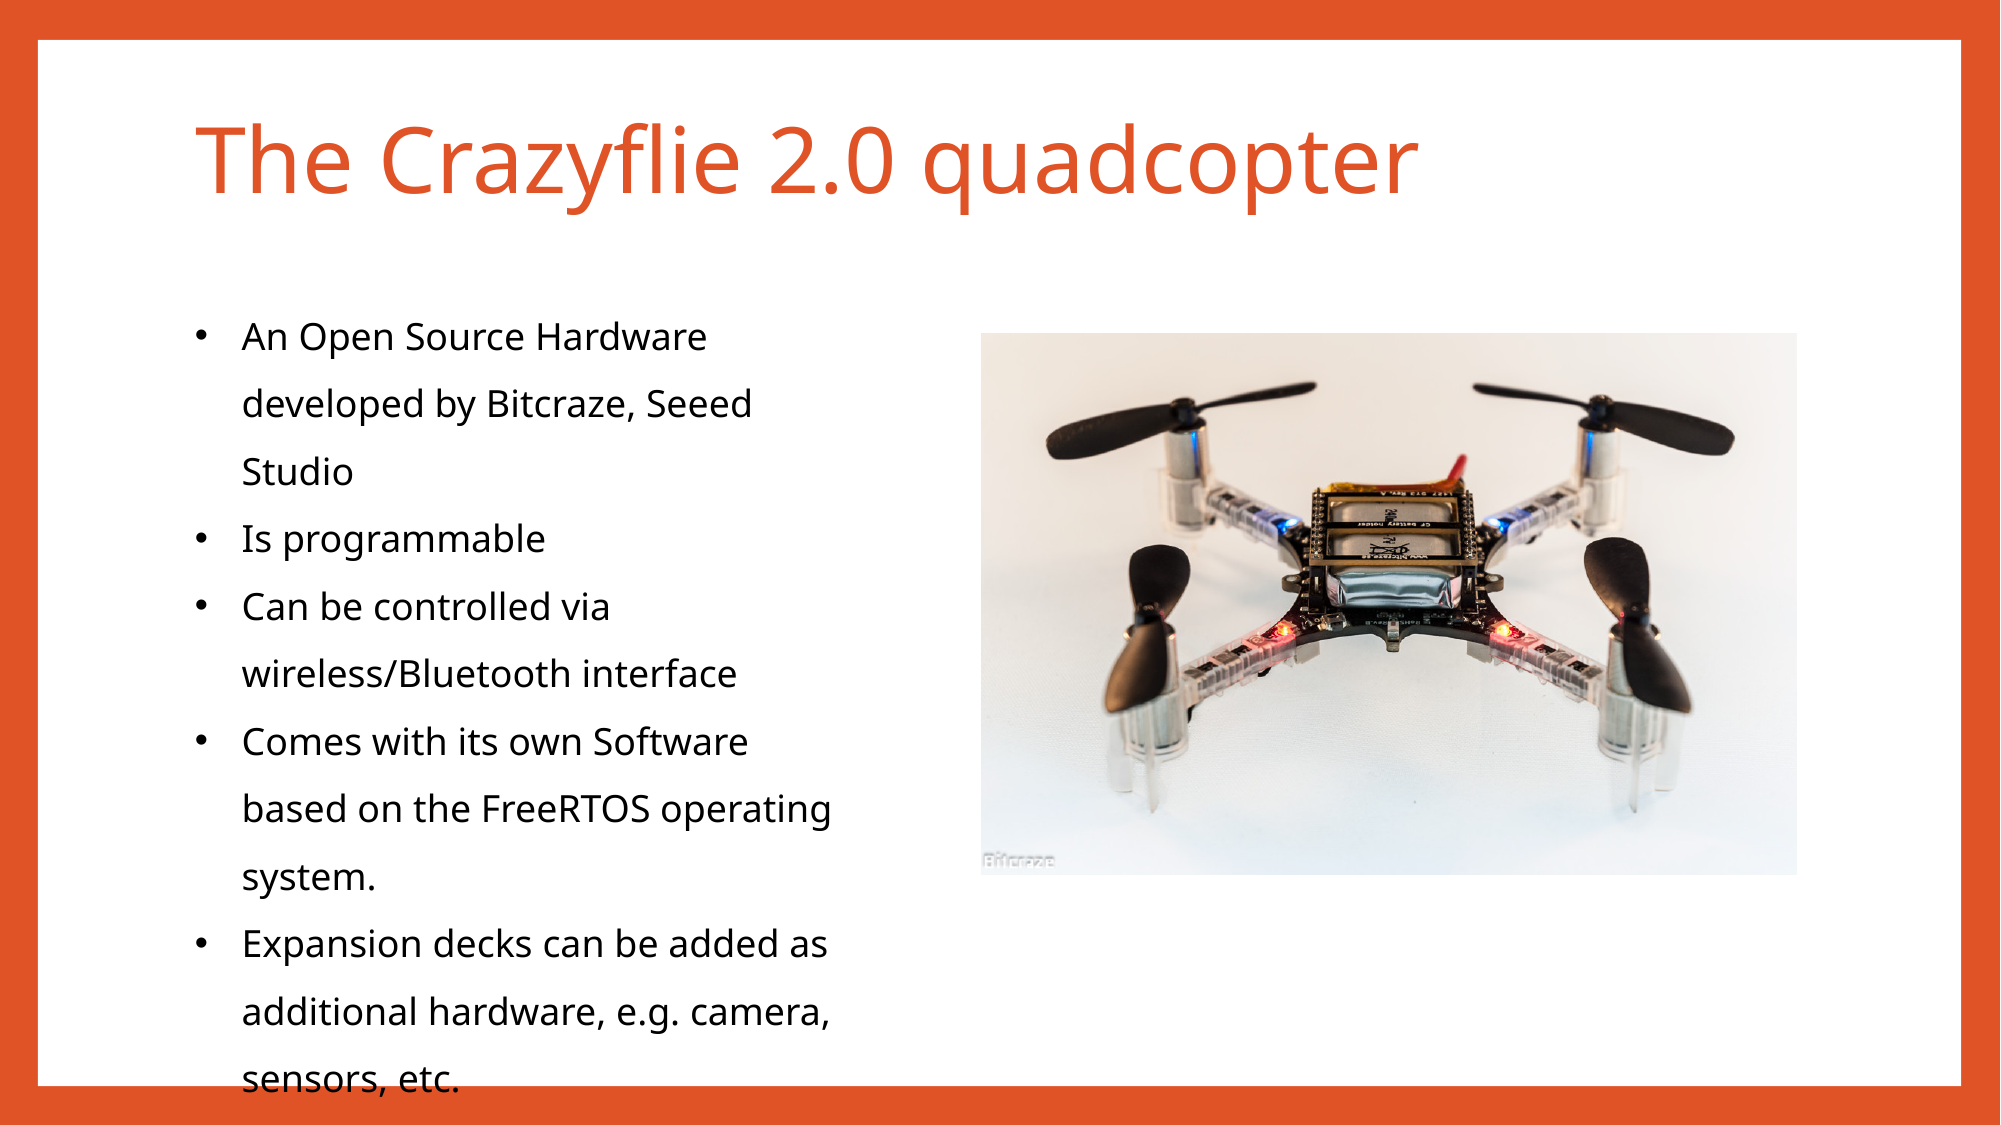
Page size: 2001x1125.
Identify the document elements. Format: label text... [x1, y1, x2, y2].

title The Crazyflie 2.0 quadcopter [180, 44, 1830, 283]
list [980, 333, 1798, 876]
text_box An Open Source Hardware developed by Bitcraze, Seeed Studio Is programmable Can be controlled via wireless/Bluetooth interface Comes with its own Software based on the FreeRTOS operating system. Expansion decks can be added as additional hardware, e.g. camera, sensors, etc. [180, 282, 868, 1125]
